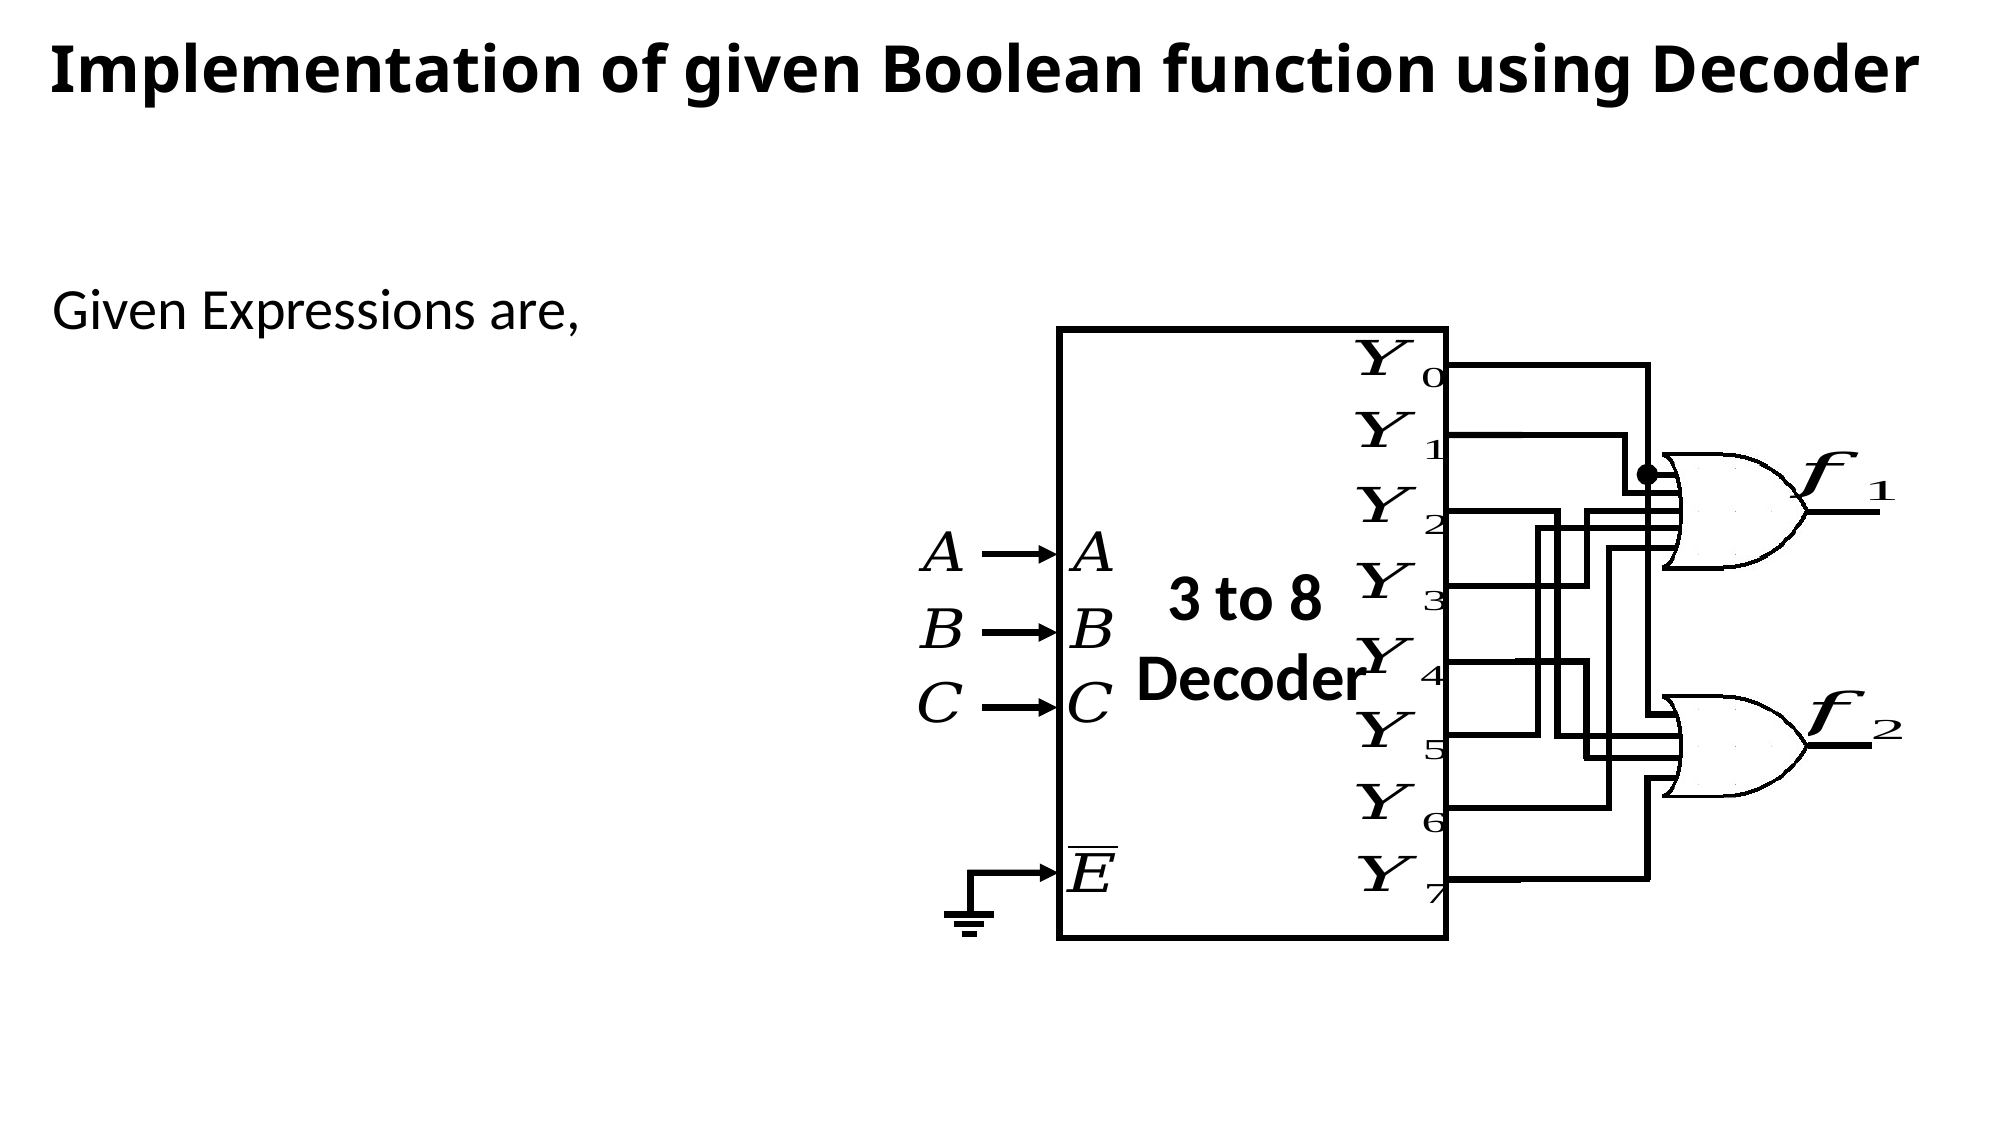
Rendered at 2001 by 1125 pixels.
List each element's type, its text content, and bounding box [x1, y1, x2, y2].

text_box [1637, 464, 1677, 508]
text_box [1514, 658, 1682, 760]
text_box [1519, 432, 1637, 496]
title Implementation of given Boolean function using Decoder [20, 13, 1971, 129]
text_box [910, 528, 1124, 731]
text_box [1515, 510, 1681, 658]
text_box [1515, 774, 1677, 880]
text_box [1510, 524, 1515, 738]
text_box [1521, 362, 1677, 478]
picture [1677, 452, 1808, 571]
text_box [1350, 332, 1523, 910]
text_box 3 to 8 Decoder [1058, 328, 1447, 939]
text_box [1782, 446, 1900, 512]
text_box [1789, 684, 1908, 746]
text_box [1506, 545, 1662, 812]
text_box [943, 842, 1121, 934]
picture [1662, 694, 1808, 798]
